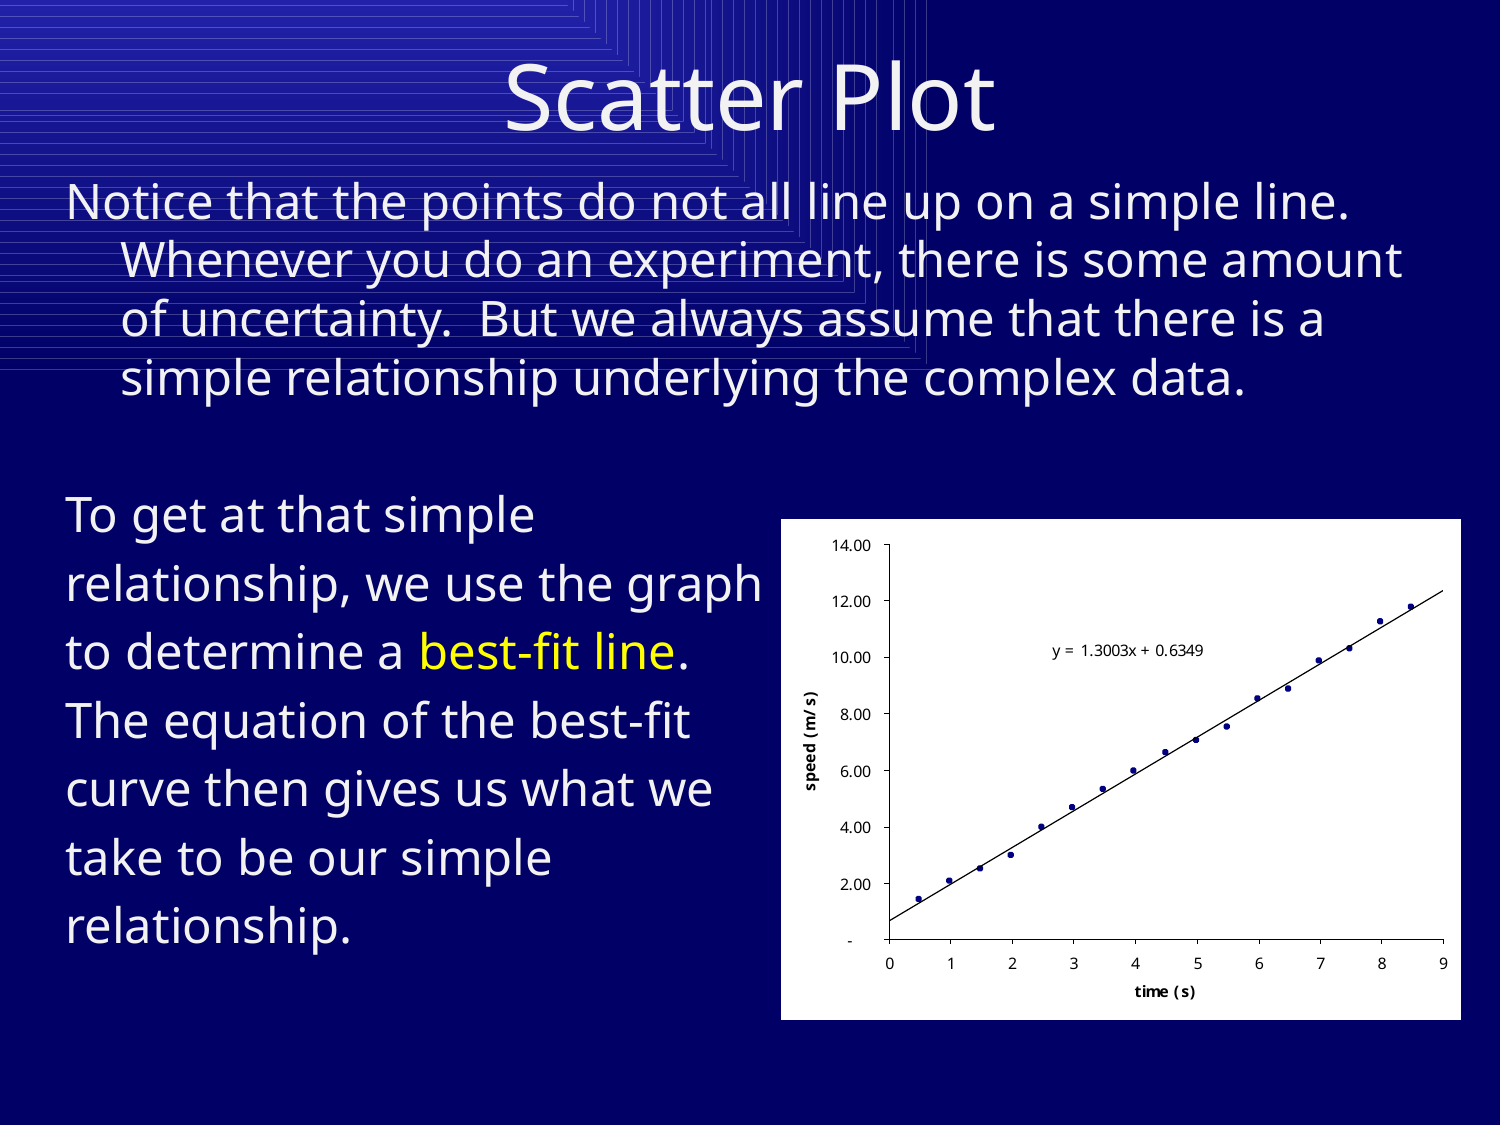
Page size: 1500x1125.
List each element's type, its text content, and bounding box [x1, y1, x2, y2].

title Scatter Plot [74, 0, 1426, 162]
list Notice that the points do not all line up on a simple line. Whenever you do an experiment, there is some amount of uncertainty. But we always assume that there is a simple relationship underlying the complex data. To get at that simple relationship, we use the graph to determine a best-fit line. The equation of the best-fit curve then gives us what we take to be our simple relationship. [49, 162, 1426, 1006]
picture [774, 512, 1468, 1026]
